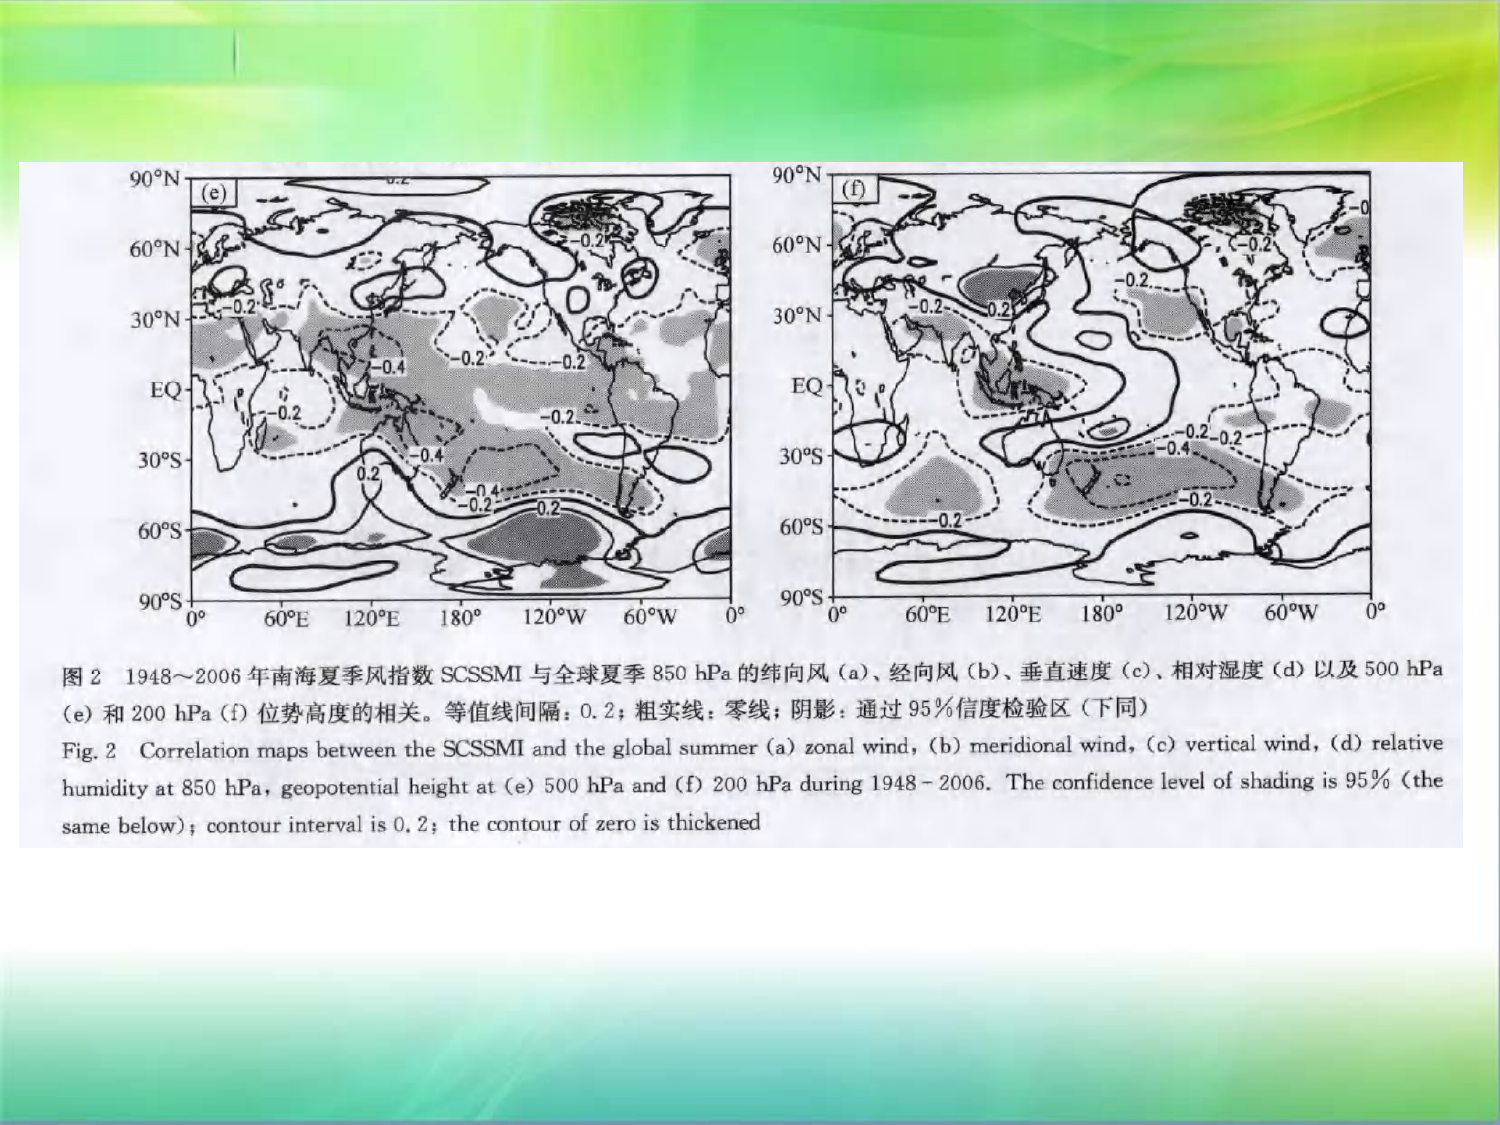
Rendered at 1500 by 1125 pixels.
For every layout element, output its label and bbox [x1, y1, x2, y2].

list [19, 162, 1463, 848]
picture [0, 0, 1500, 1125]
